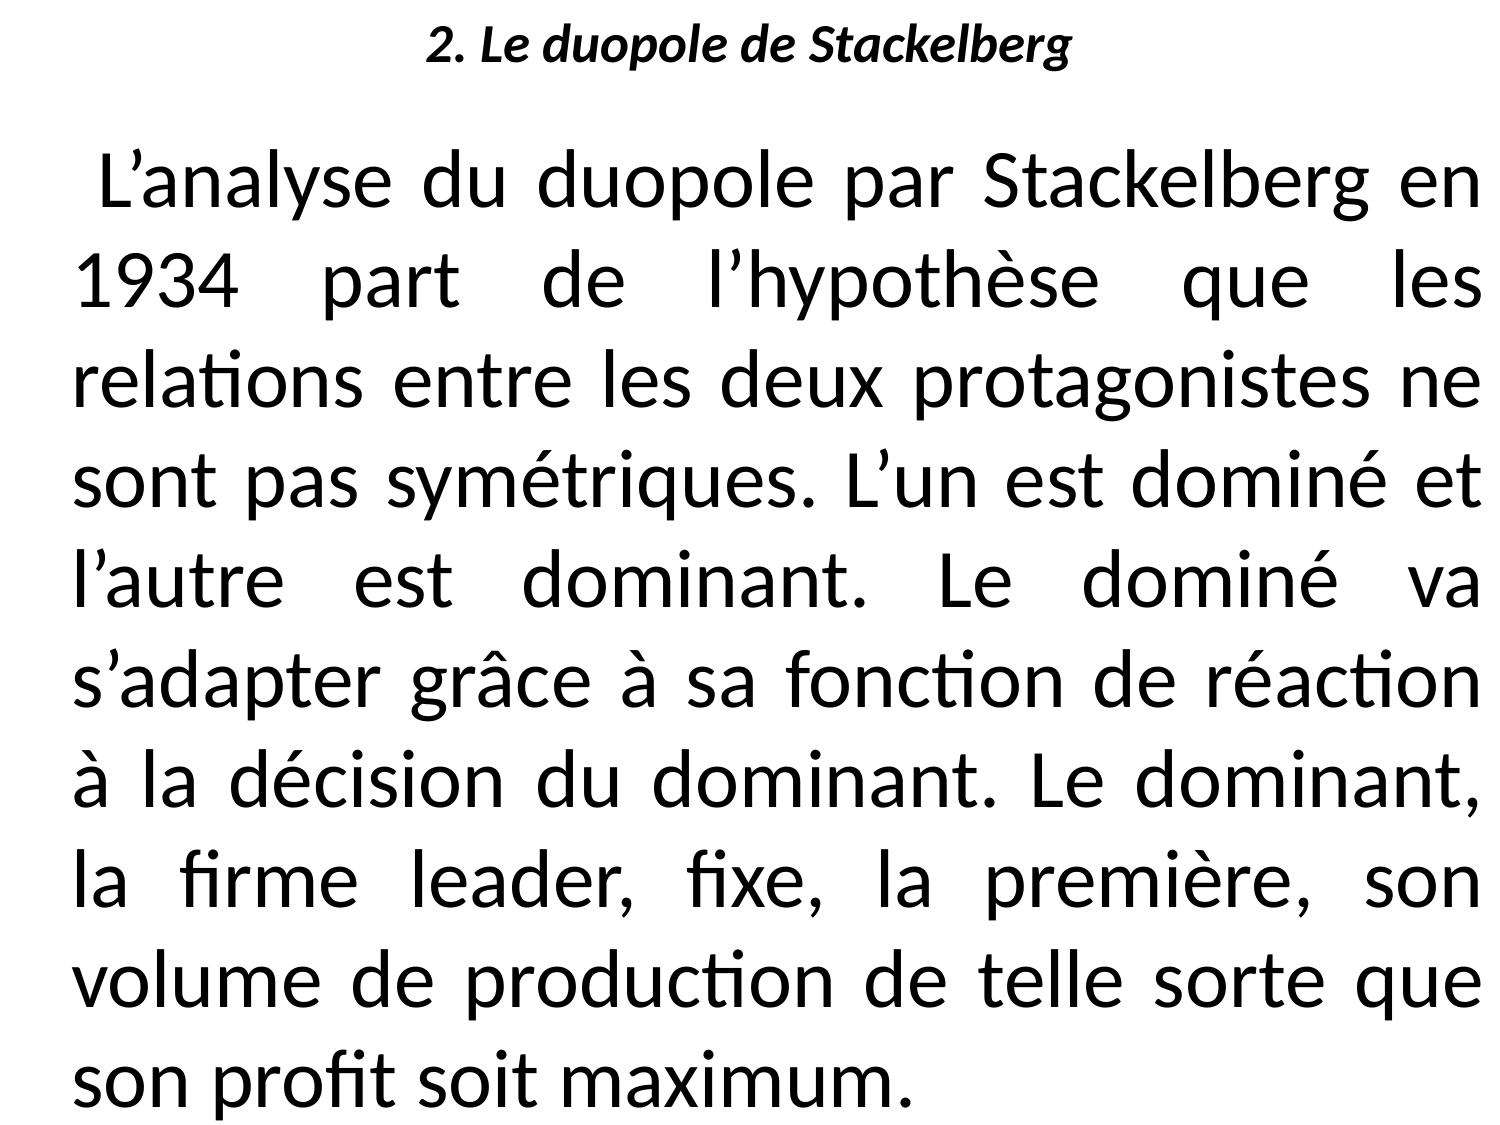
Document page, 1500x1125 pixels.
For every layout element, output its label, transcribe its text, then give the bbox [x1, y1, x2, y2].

title 2. Le duopole de Stackelberg [0, 0, 1500, 82]
list L’analyse du duopole par Stackelberg en 1934 part de l’hypothèse que les relations entre les deux protagonistes ne sont pas symétriques. L’un est dominé et l’autre est dominant. Le dominé va s’adapter grâce à sa fonction de réaction à la décision du dominant. Le dominant, la firme leader, fixe, la première, son volume de production de telle sorte que son profit soit maximum. [0, 117, 1500, 1125]
